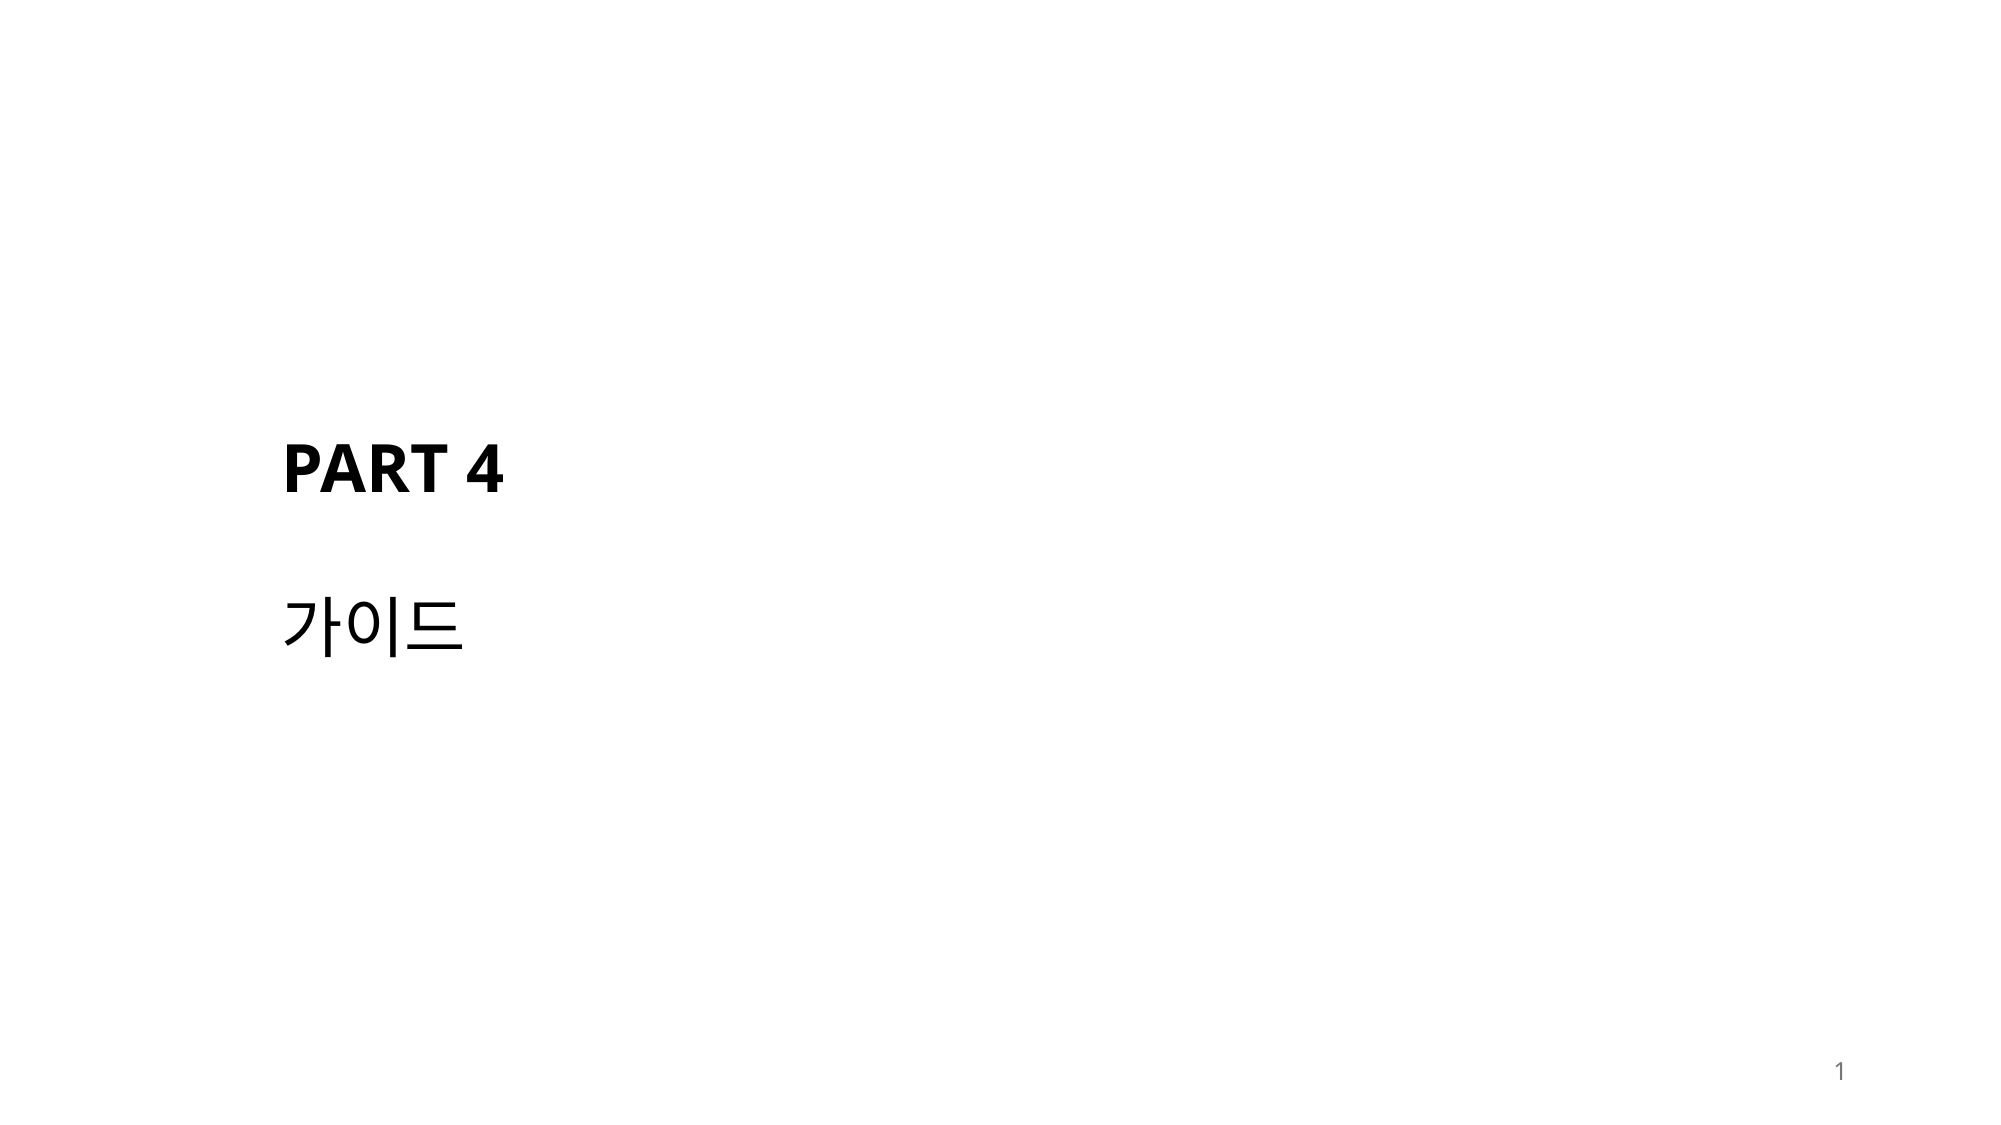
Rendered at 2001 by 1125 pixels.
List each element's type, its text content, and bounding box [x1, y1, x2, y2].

text_box PART 4 가이드 [267, 418, 1413, 674]
slide_number 1 [1412, 1042, 1863, 1103]
